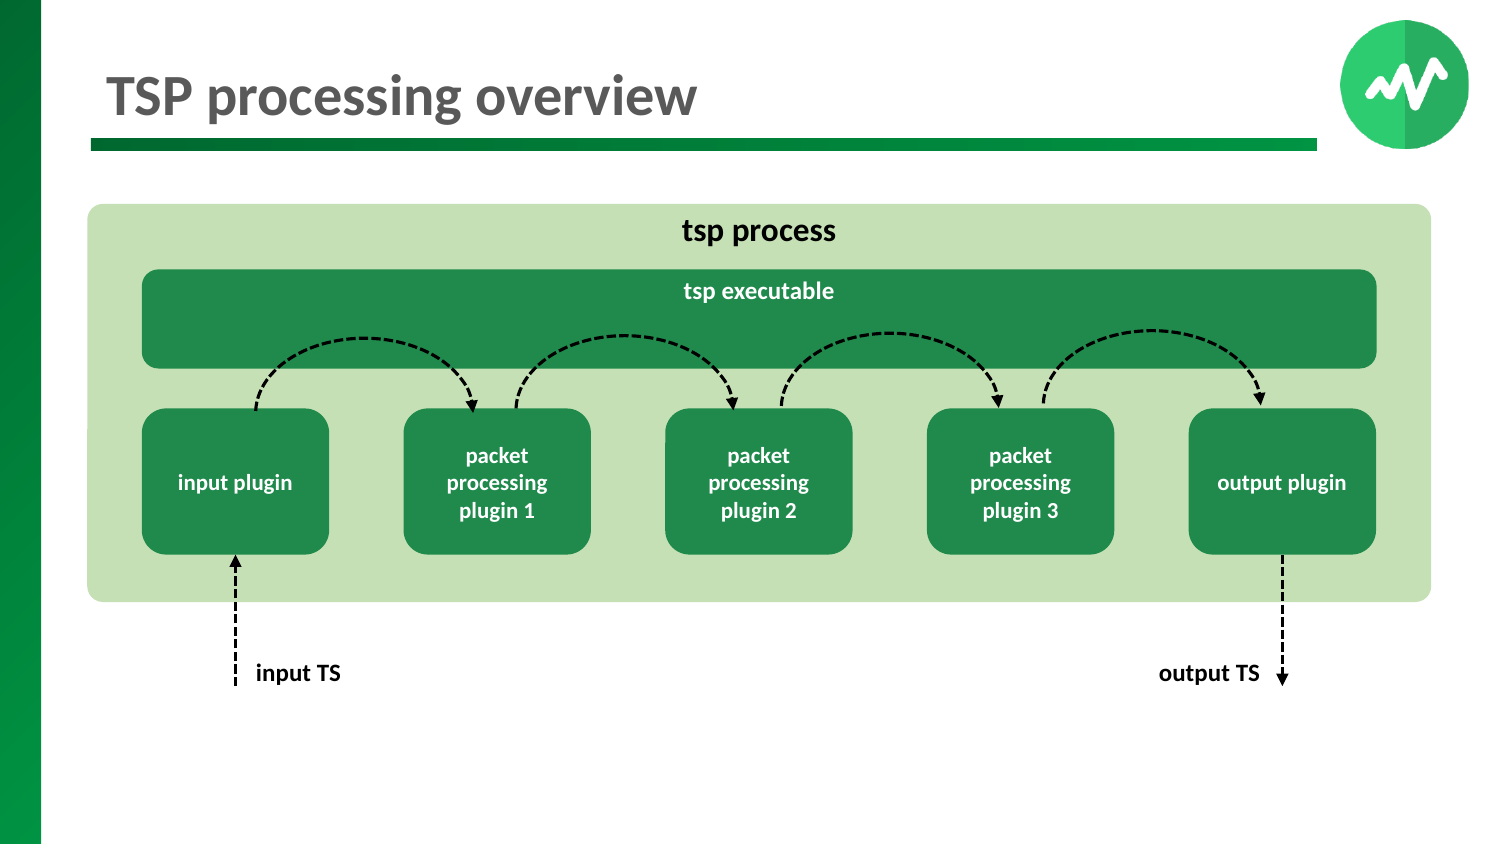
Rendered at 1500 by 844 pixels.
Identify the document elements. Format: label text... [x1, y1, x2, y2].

text_box tsp executable [141, 269, 1377, 369]
text_box packet processing plugin 2 [665, 408, 853, 555]
picture [1340, 20, 1469, 149]
text_box packet processing plugin 3 [926, 408, 1115, 555]
text_box output TS [1088, 656, 1260, 687]
text_box tsp process [87, 203, 1432, 603]
text_box [781, 333, 1004, 409]
text_box [255, 338, 478, 414]
title TSP processing overview [91, 38, 1333, 146]
text_box [1043, 330, 1266, 406]
text_box output plugin [1188, 408, 1377, 555]
text_box input TS [255, 656, 428, 687]
text_box input plugin [141, 408, 330, 555]
text_box [515, 335, 739, 411]
text_box packet processing plugin 1 [403, 408, 591, 555]
